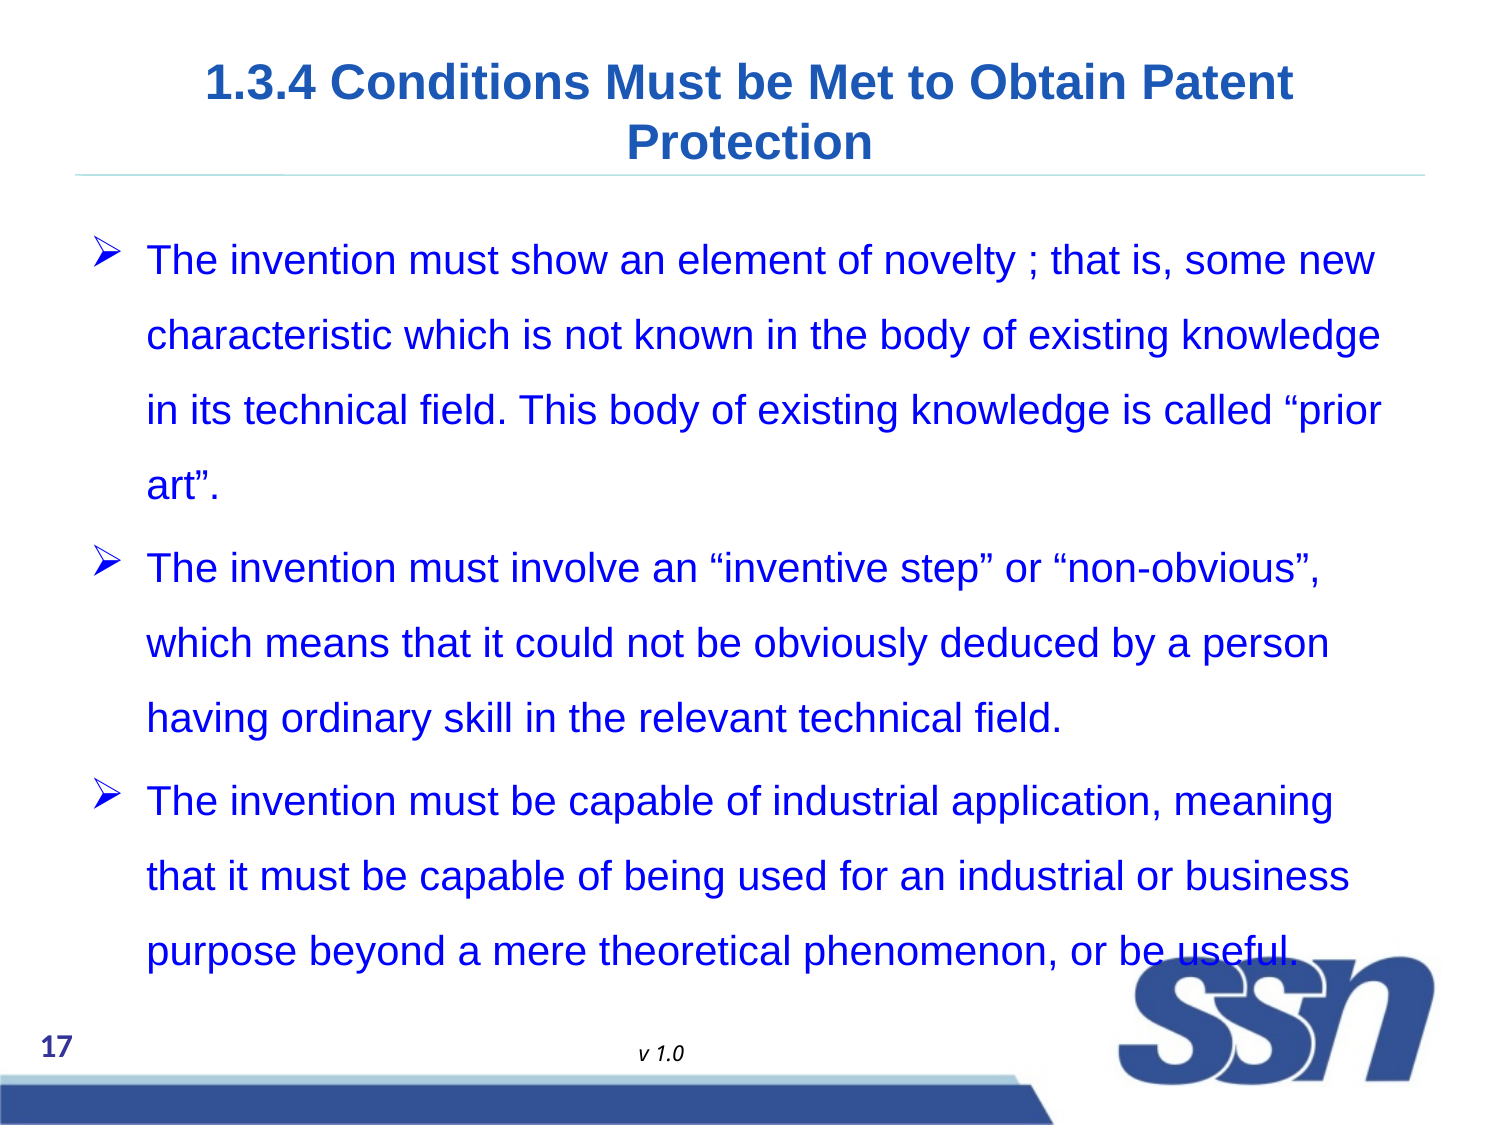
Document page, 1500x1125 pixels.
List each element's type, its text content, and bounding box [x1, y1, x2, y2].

title 1.3.4 Conditions Must be Met to Obtain Patent Protection [75, 45, 1425, 175]
picture [0, 913, 1500, 1125]
list The invention must show an element of novelty ; that is, some new characteristic which is not known in the body of existing knowledge in its technical field. This body of existing knowledge is called “prior art”. The invention must involve an “inventive step” or “non-obvious”, which means that it could not be obviously deduced by a person having ordinary skill in the relevant technical field. The invention must be capable of industrial application, meaning that it must be capable of being used for an industrial or business purpose beyond a mere theoretical phenomenon, or be useful. [75, 200, 1425, 1005]
